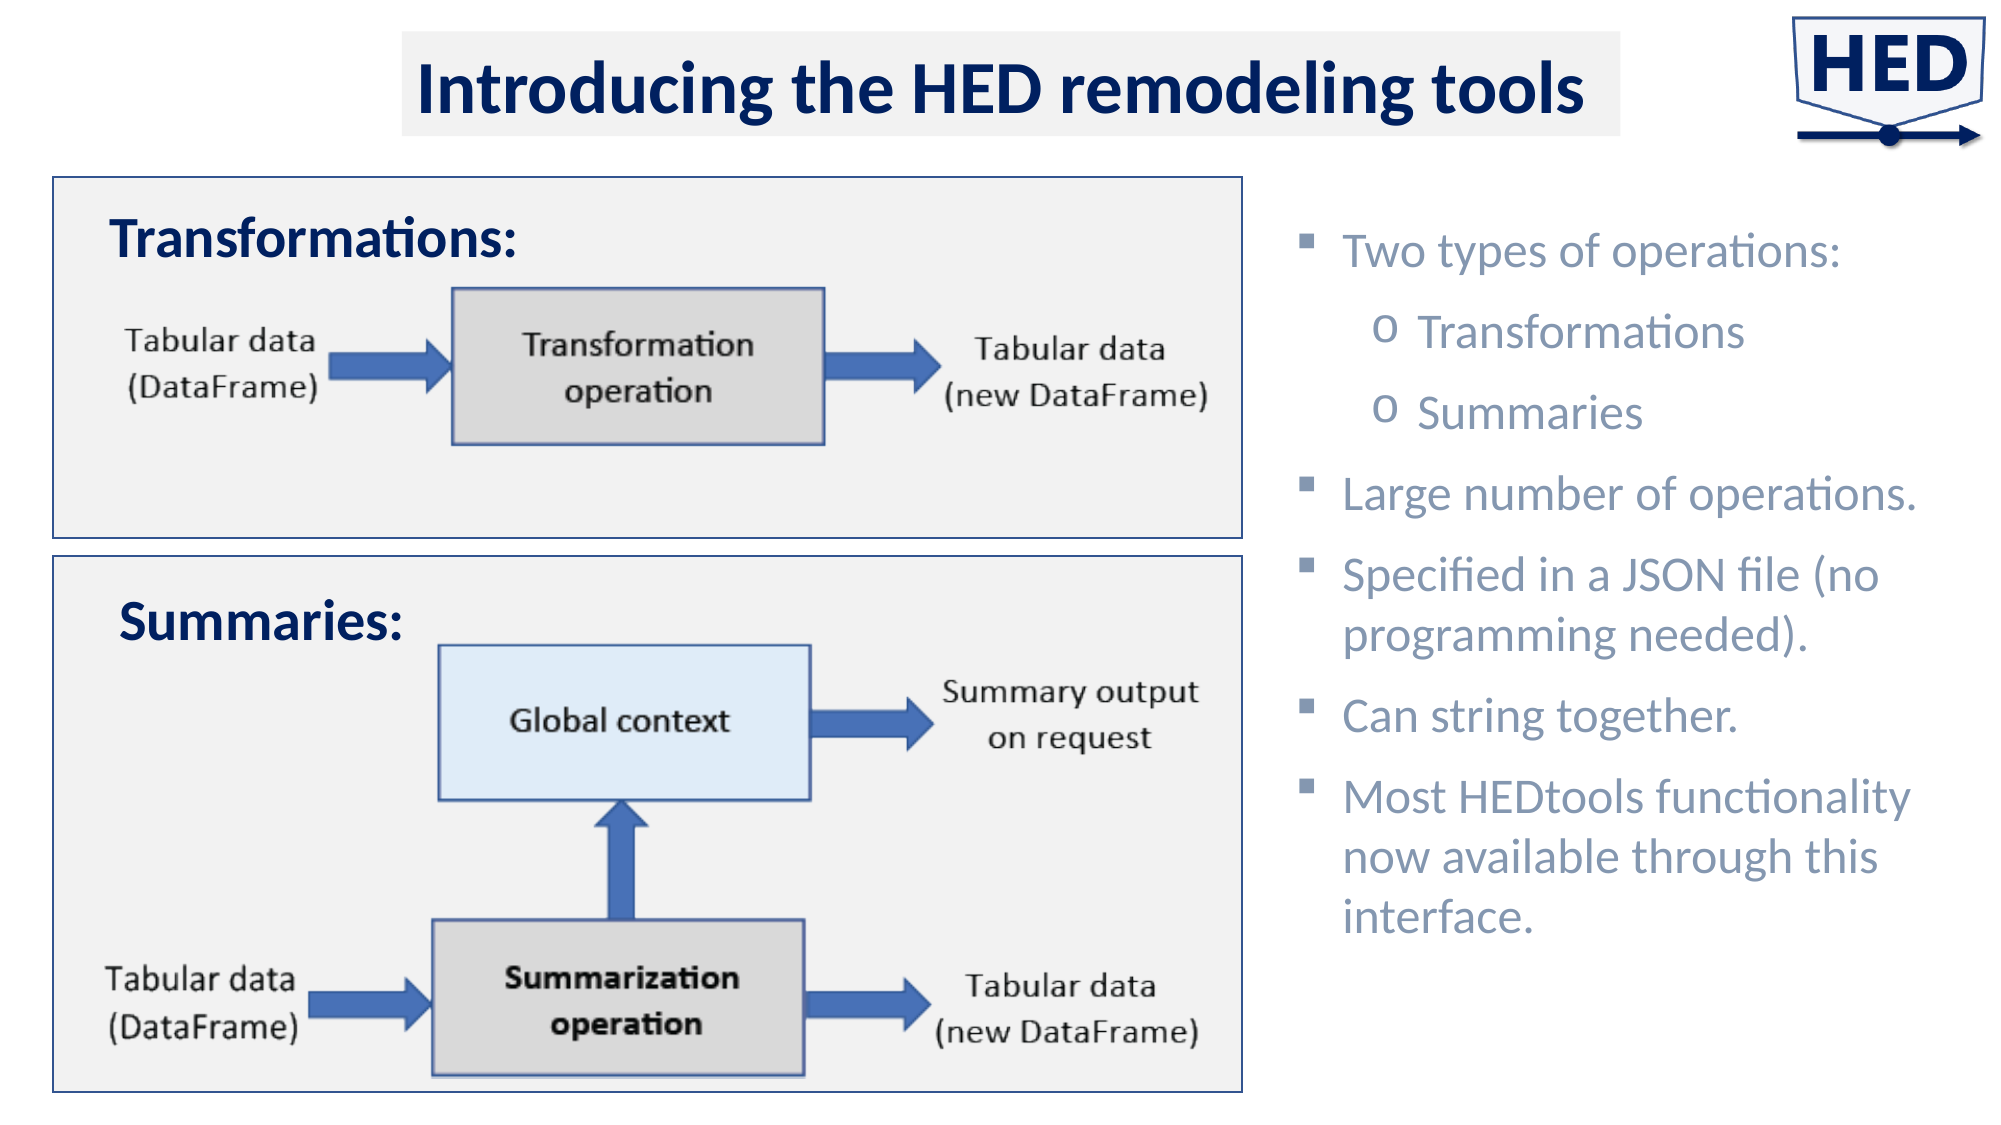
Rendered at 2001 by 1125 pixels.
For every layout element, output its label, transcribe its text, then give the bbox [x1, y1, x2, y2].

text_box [53, 176, 1242, 538]
text_box Introducing the HED remodeling tools [401, 31, 1621, 137]
text_box Two types of operations: Transformations Summaries Large number of operations. Specified in a JSON file (no programming needed). Can string together. Most HEDtools functionality now available through this interface. [1280, 210, 1963, 1017]
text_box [52, 555, 1243, 1093]
picture [1760, 0, 2000, 178]
